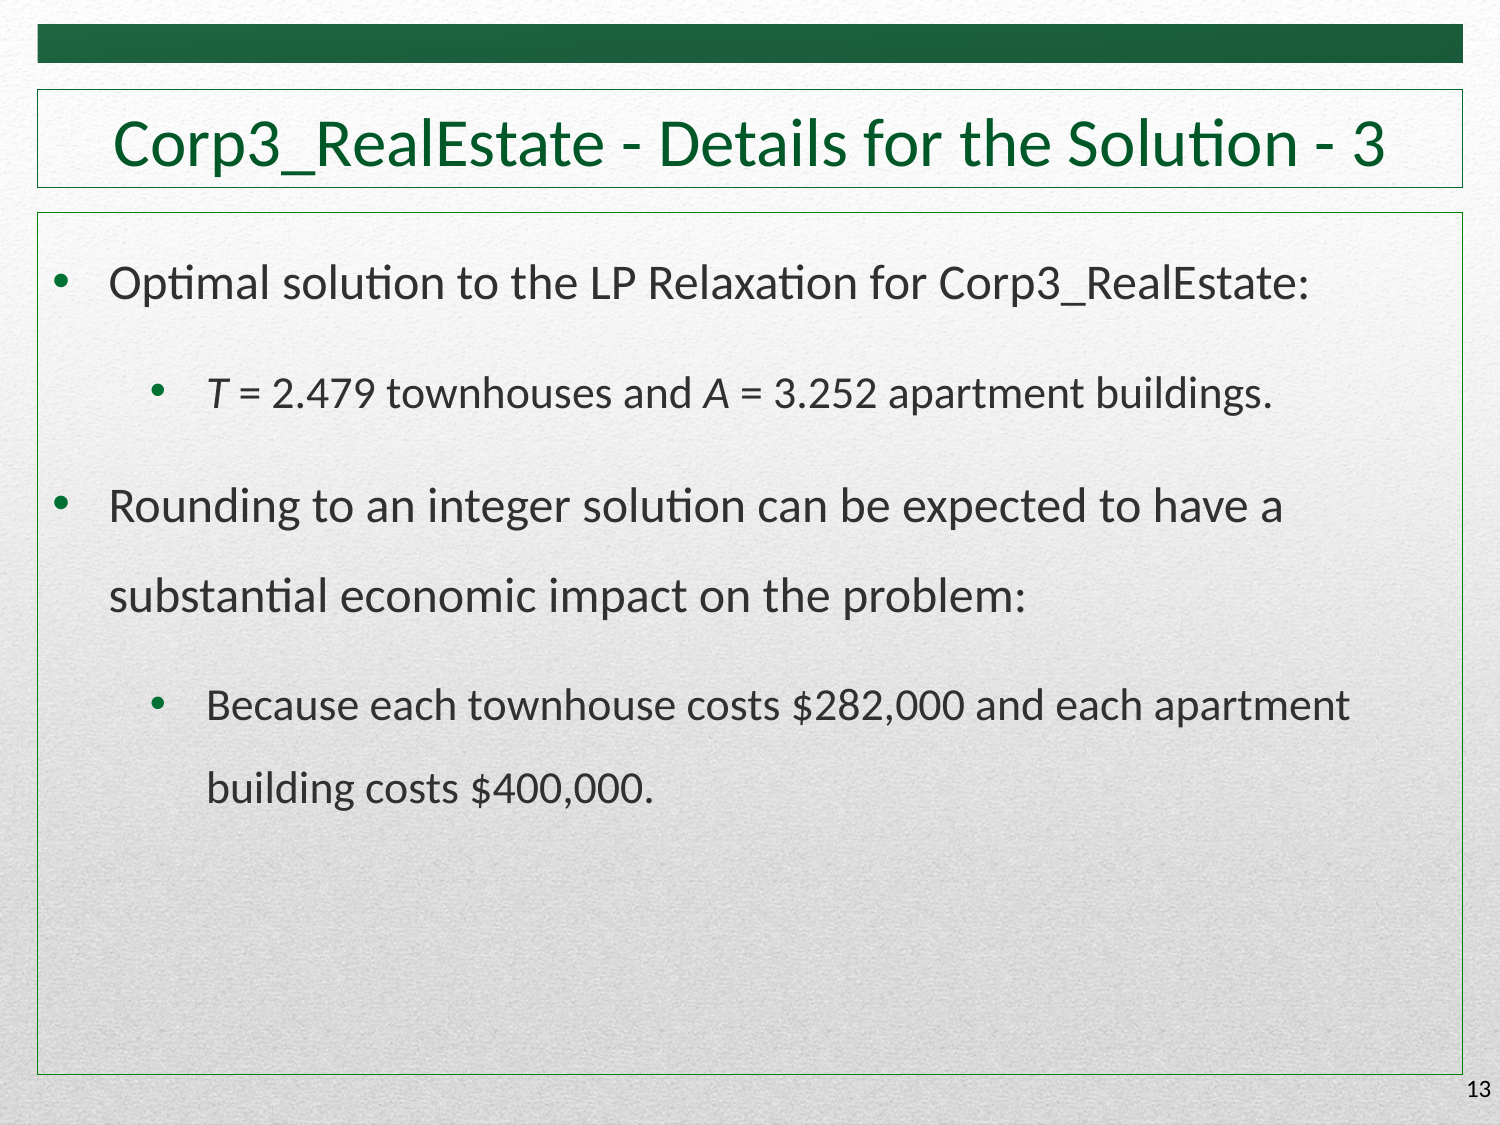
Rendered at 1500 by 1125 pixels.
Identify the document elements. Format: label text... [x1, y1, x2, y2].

picture [37, 24, 1463, 63]
title Corp3_RealEstate - Details for the Solution - 3 [37, 89, 1463, 188]
text_box Optimal solution to the LP Relaxation for Corp3_RealEstate: T = 2.479 townhouses and A = 3.252 apartment buildings. Rounding to an integer solution can be expected to have a substantial economic impact on the problem: Because each townhouse costs $282,000 and each apartment building costs $400,000. [37, 212, 1463, 1075]
slide_number 13 [1381, 1065, 1500, 1125]
